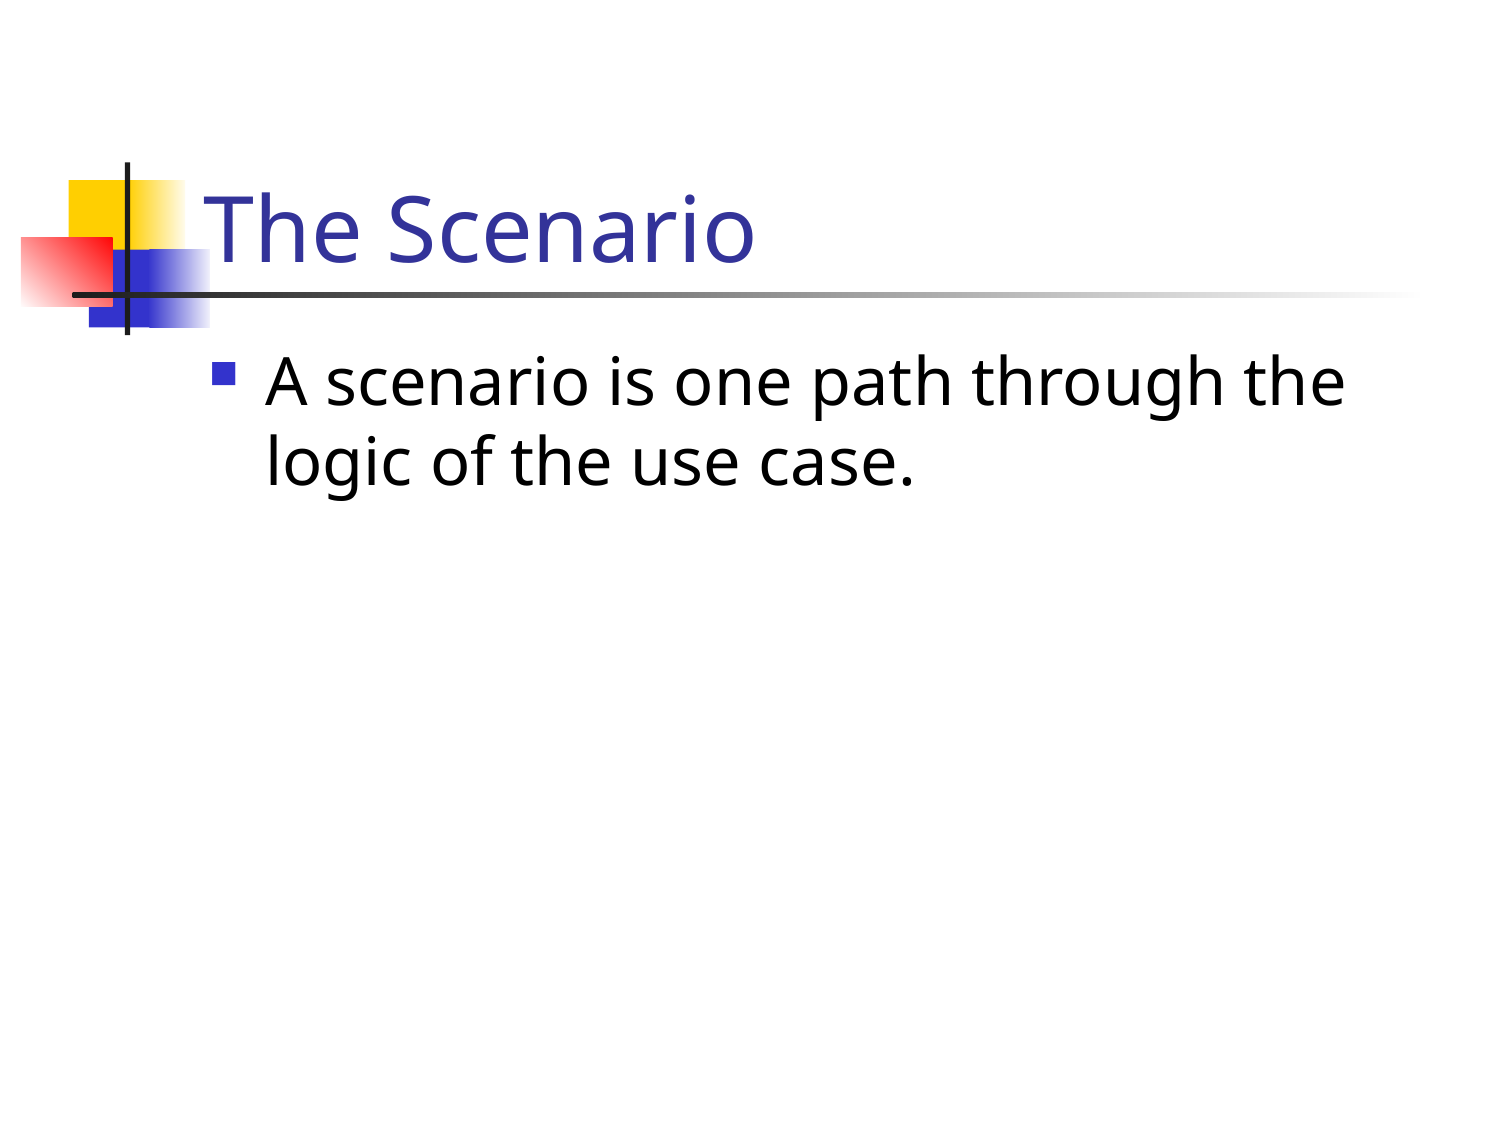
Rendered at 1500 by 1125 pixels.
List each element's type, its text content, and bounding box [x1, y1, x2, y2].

list A scenario is one path through the logic of the use case. [193, 331, 1469, 1006]
title The Scenario [188, 101, 1468, 289]
